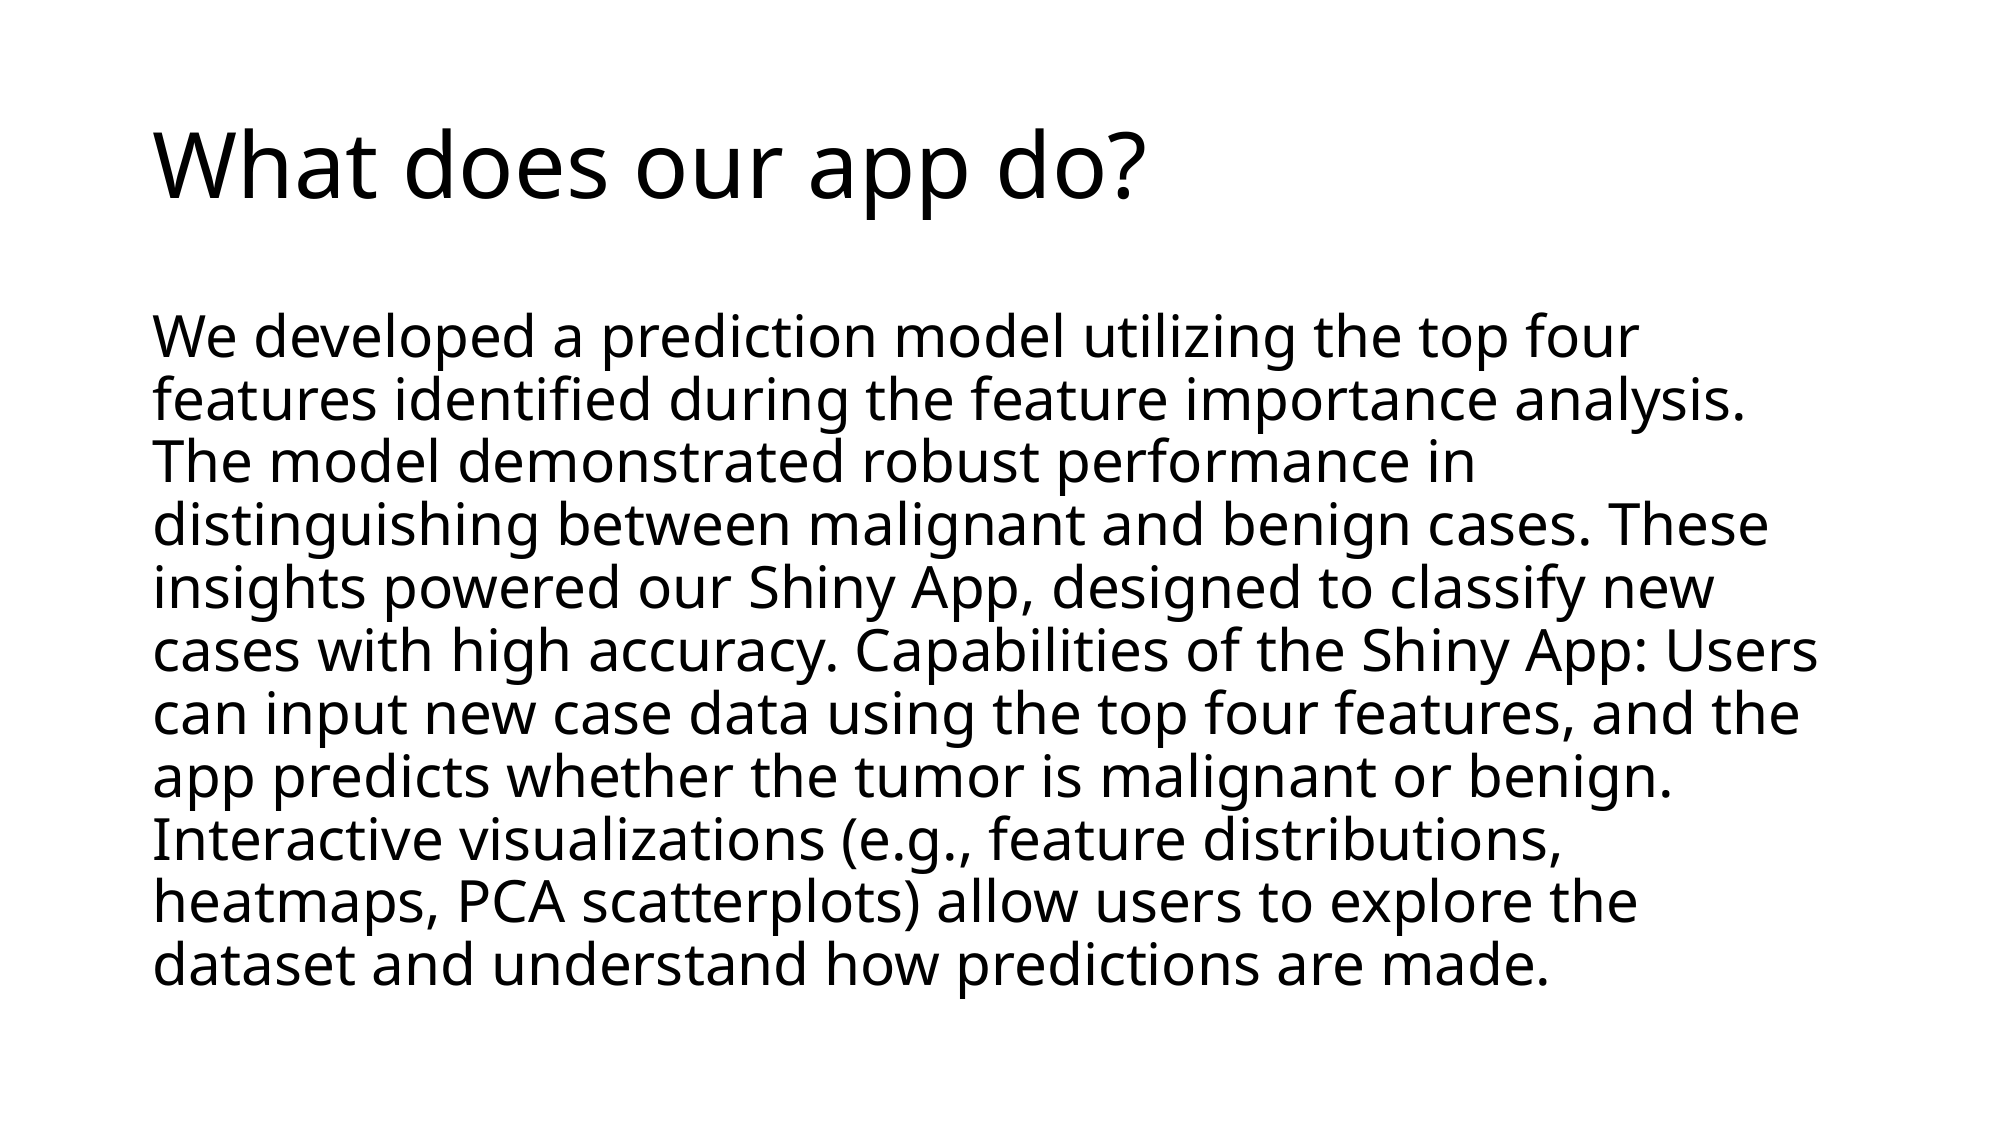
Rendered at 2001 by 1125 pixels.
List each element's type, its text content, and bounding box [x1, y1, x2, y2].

list We developed a prediction model utilizing the top four features identified during the feature importance analysis. The model demonstrated robust performance in distinguishing between malignant and benign cases. These insights powered our Shiny App, designed to classify new cases with high accuracy. Capabilities of the Shiny App: Users can input new case data using the top four features, and the app predicts whether the tumor is malignant or benign. Interactive visualizations (e.g., feature distributions, heatmaps, PCA scatterplots) allow users to explore the dataset and understand how predictions are made. [137, 299, 1863, 1014]
title What does our app do? [137, 59, 1863, 278]
